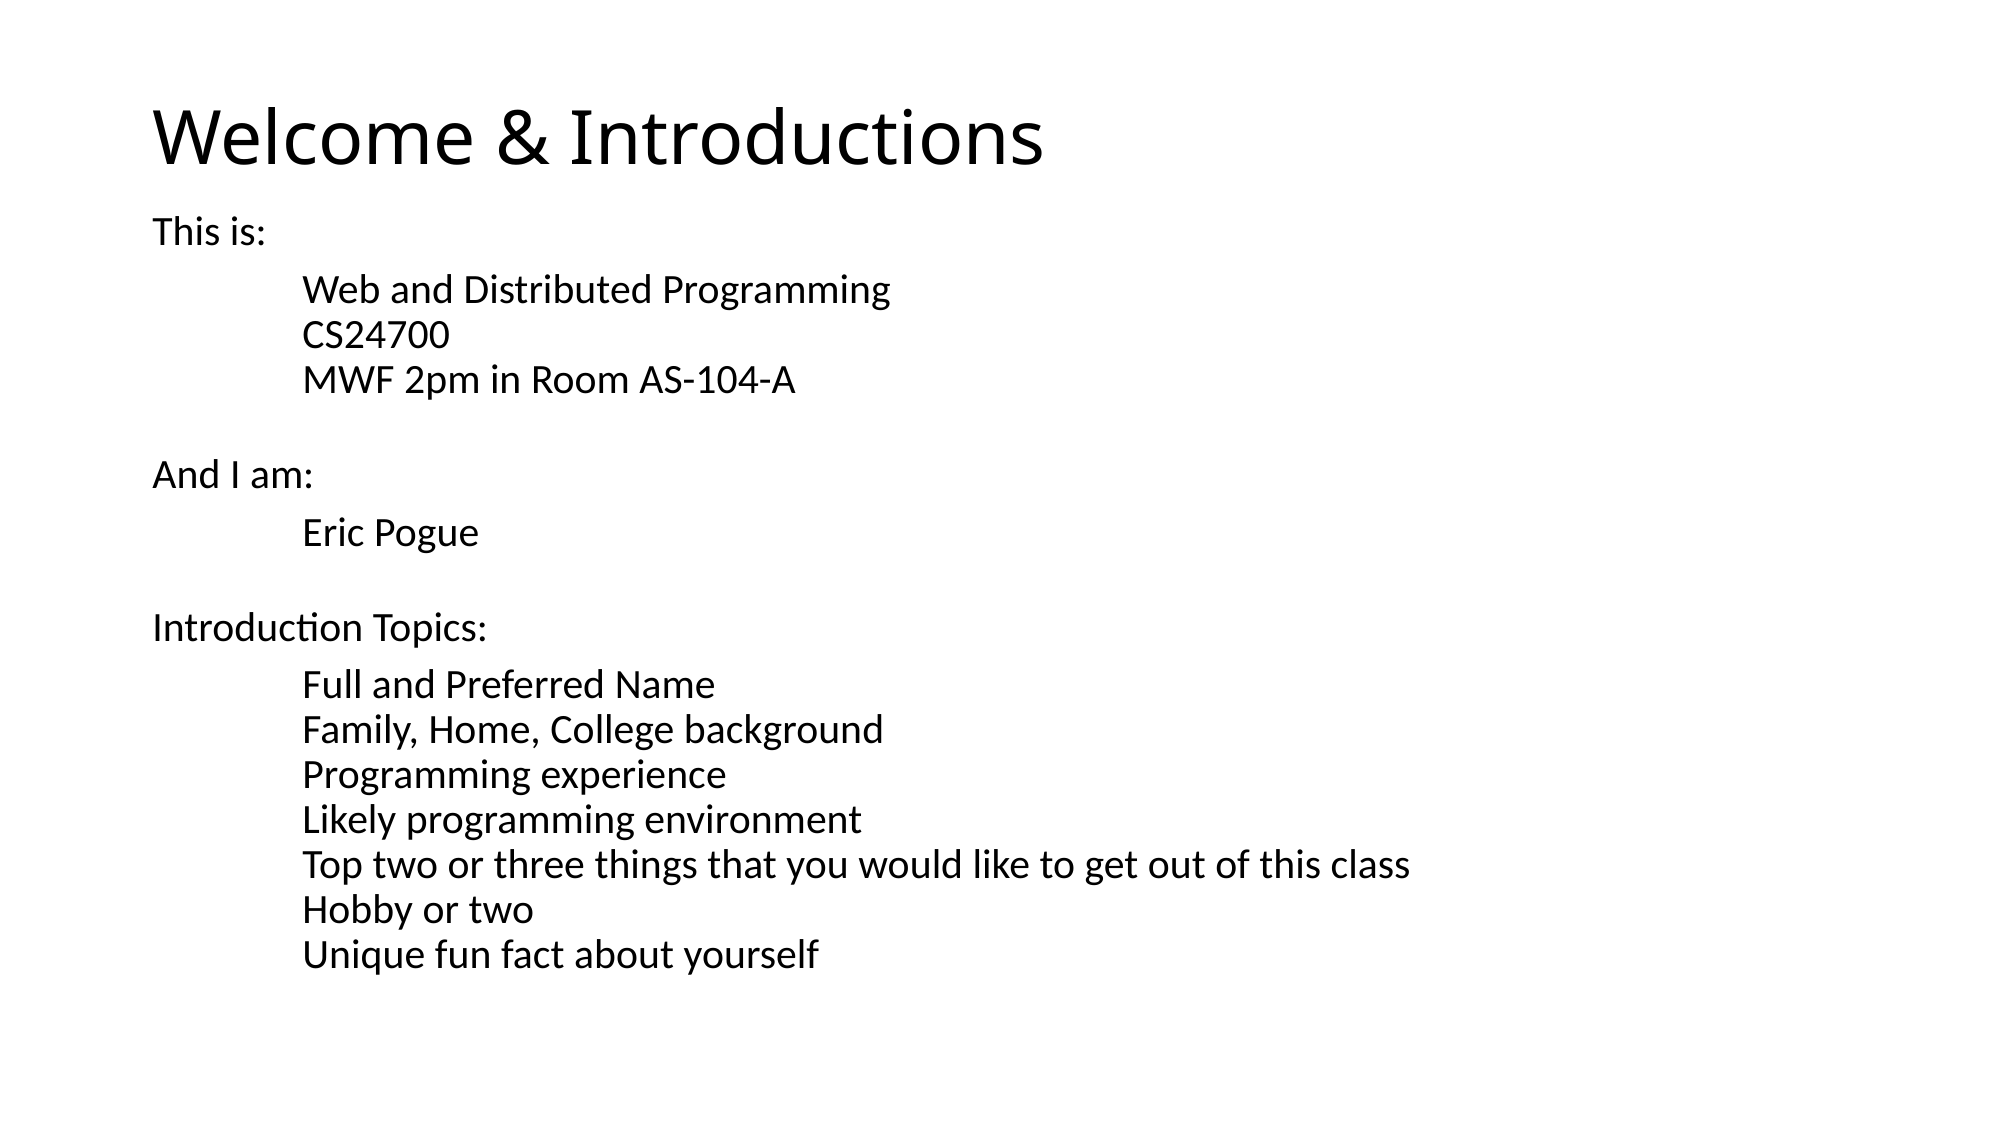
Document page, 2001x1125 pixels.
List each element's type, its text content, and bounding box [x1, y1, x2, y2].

title Welcome & Introductions [137, 77, 1863, 202]
list This is: Web and Distributed Programming CS24700 MWF 2pm in Room AS-104-A And I am: Eric Pogue Introduction Topics: Full and Preferred Name Family, Home, College background Programming experience Likely programming environment Top two or three things that you would like to get out of this class Hobby or two Unique fun fact about yourself [137, 202, 1896, 1028]
